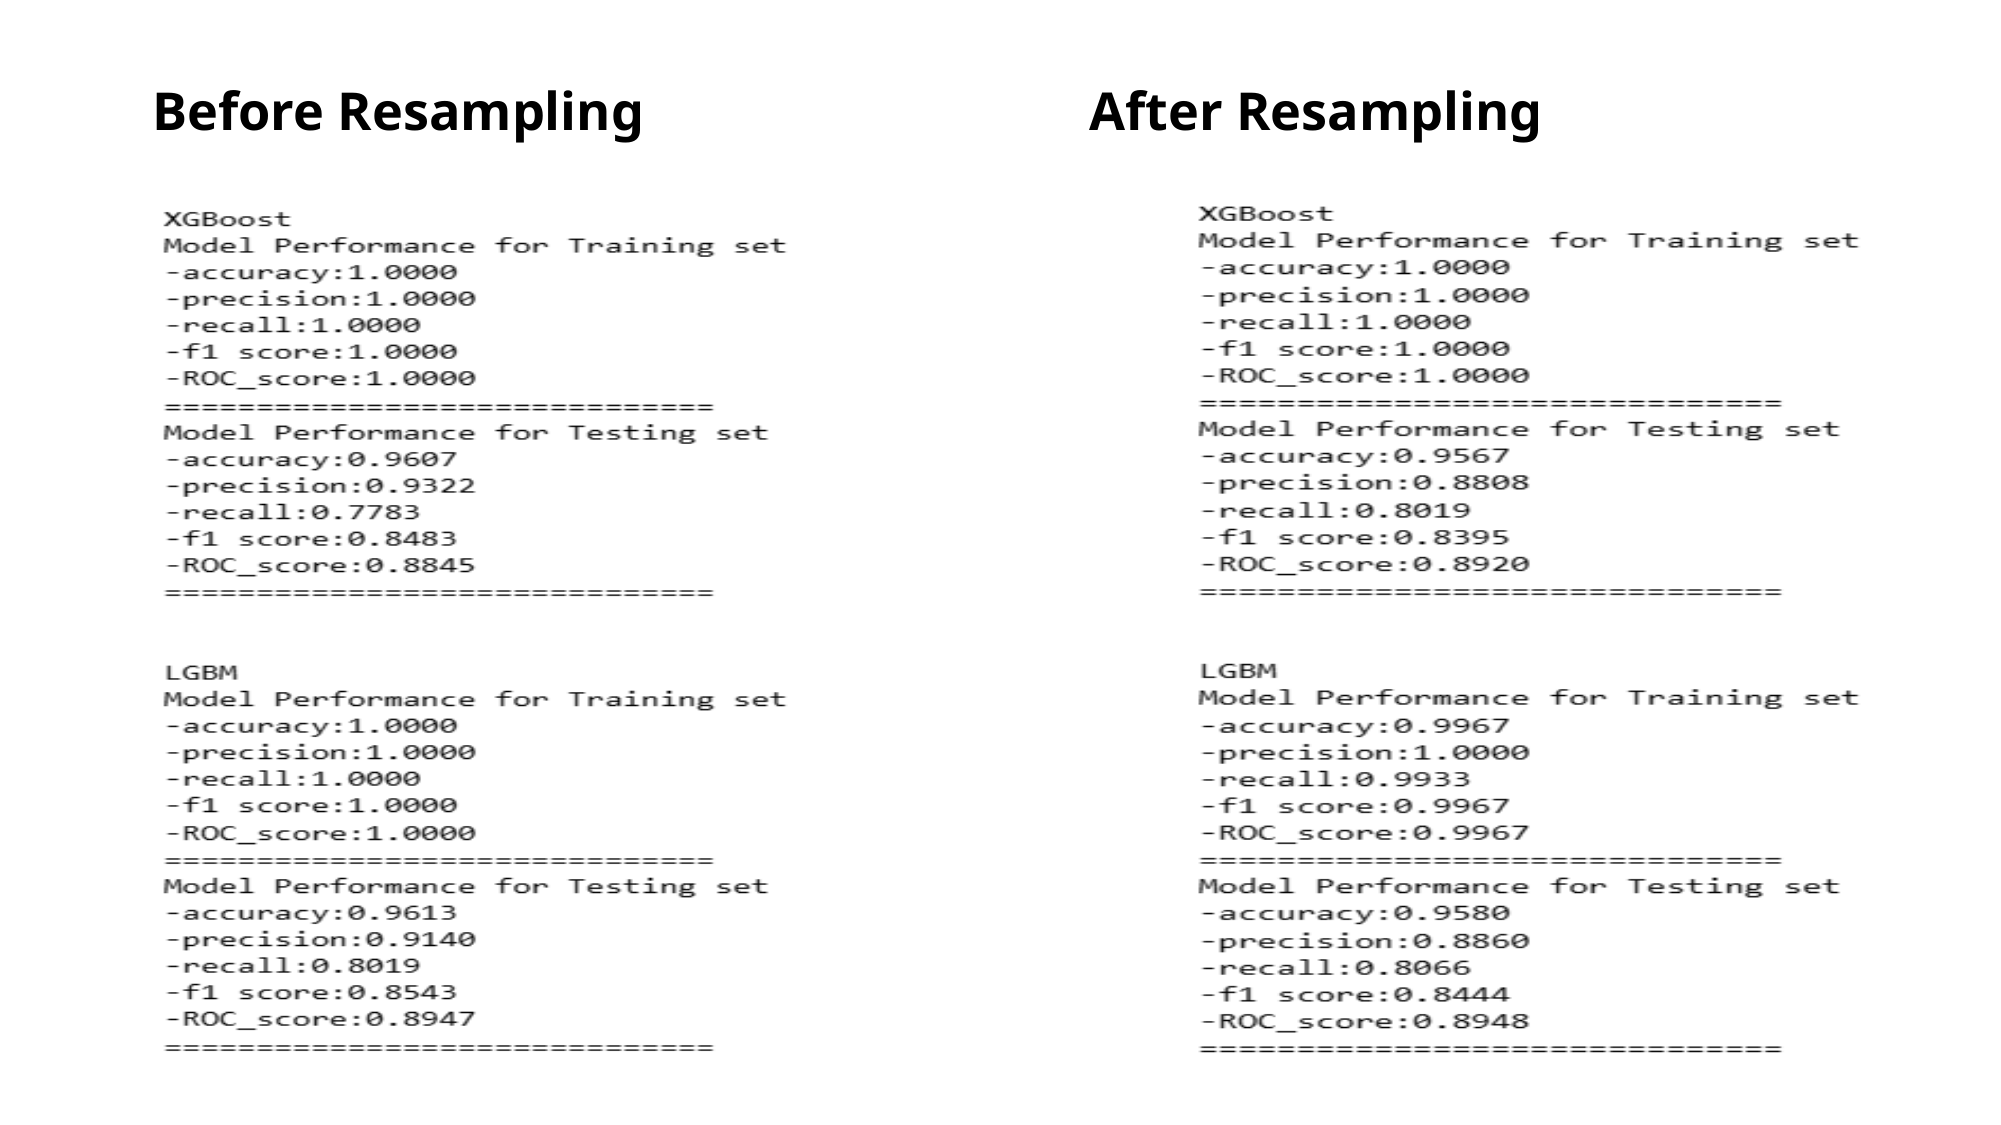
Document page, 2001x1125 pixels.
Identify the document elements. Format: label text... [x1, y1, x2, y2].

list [137, 190, 900, 1066]
title Before Resampling After Resampling [137, 59, 1863, 167]
picture [1168, 190, 1919, 1066]
